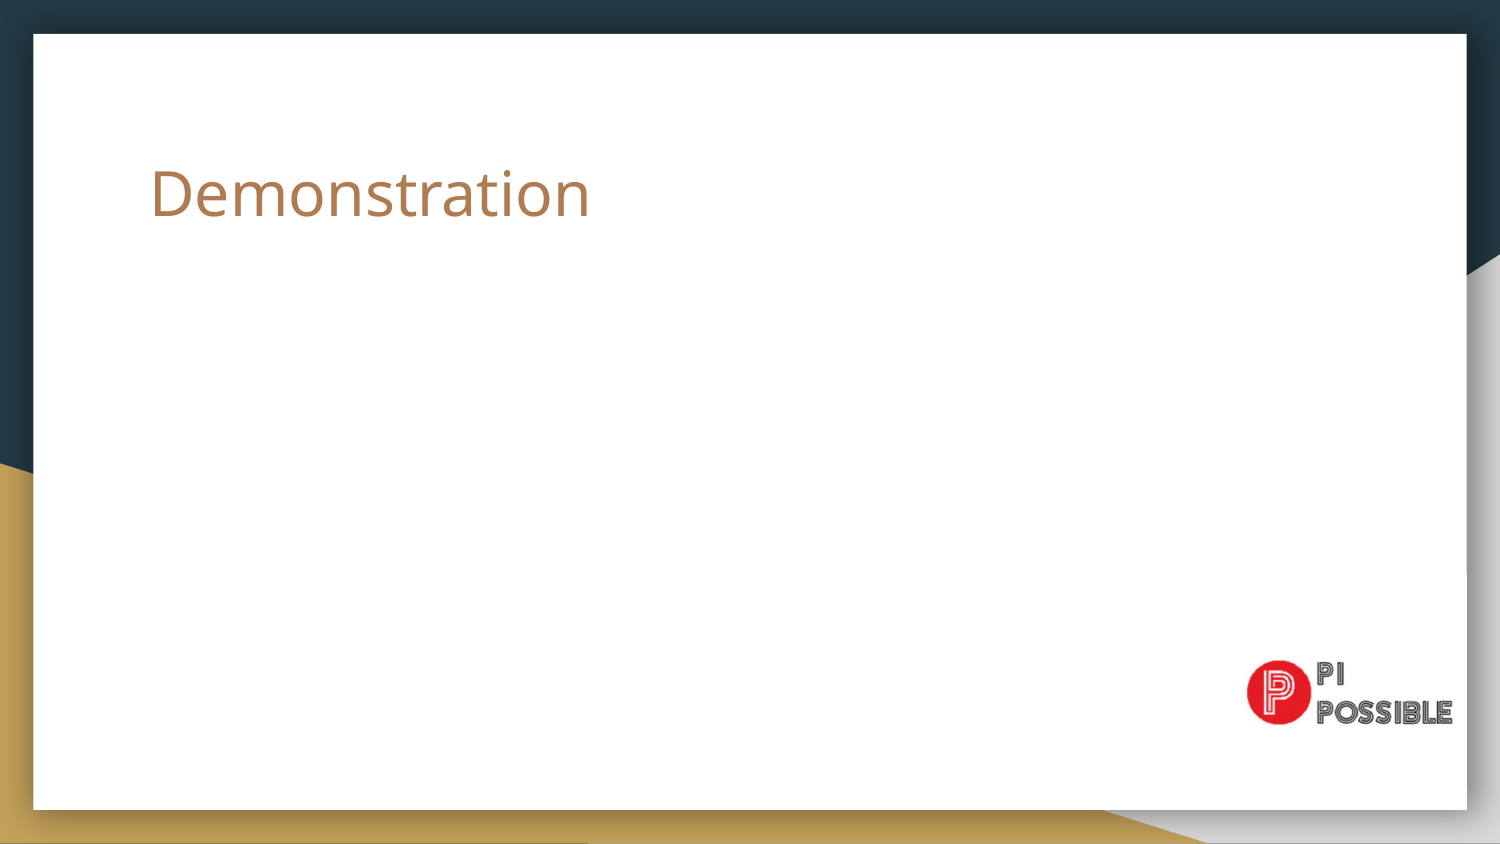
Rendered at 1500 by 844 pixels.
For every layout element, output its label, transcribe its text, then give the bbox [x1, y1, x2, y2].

title Demonstration [134, 138, 1366, 296]
picture [1231, 574, 1468, 810]
